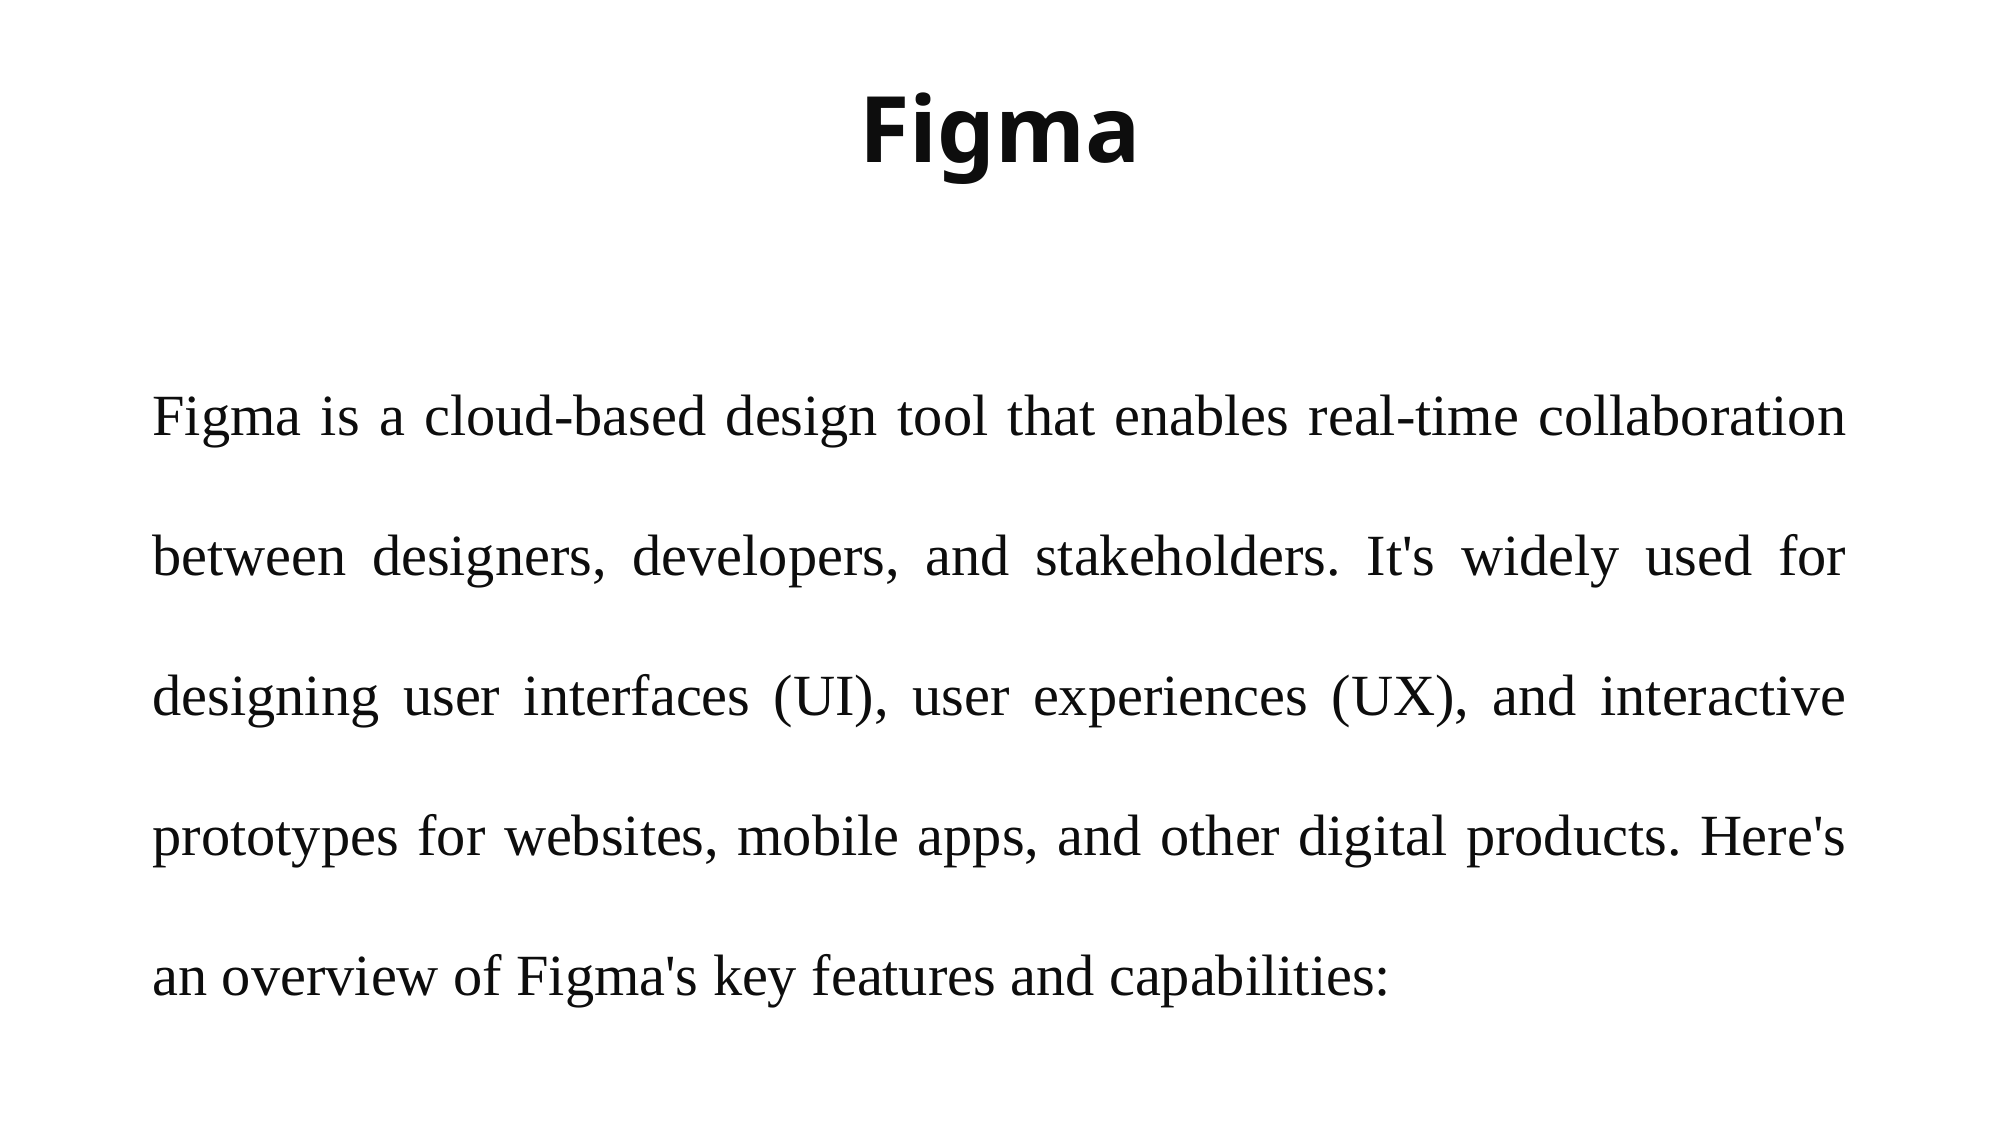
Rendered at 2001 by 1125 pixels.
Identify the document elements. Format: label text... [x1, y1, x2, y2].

title Figma [137, 59, 1863, 205]
list Figma is a cloud-based design tool that enables real-time collaboration between designers, developers, and stakeholders. It's widely used for designing user interfaces (UI), user experiences (UX), and interactive prototypes for websites, mobile apps, and other digital products. Here's an overview of Figma's key features and capabilities: [137, 299, 1863, 1014]
